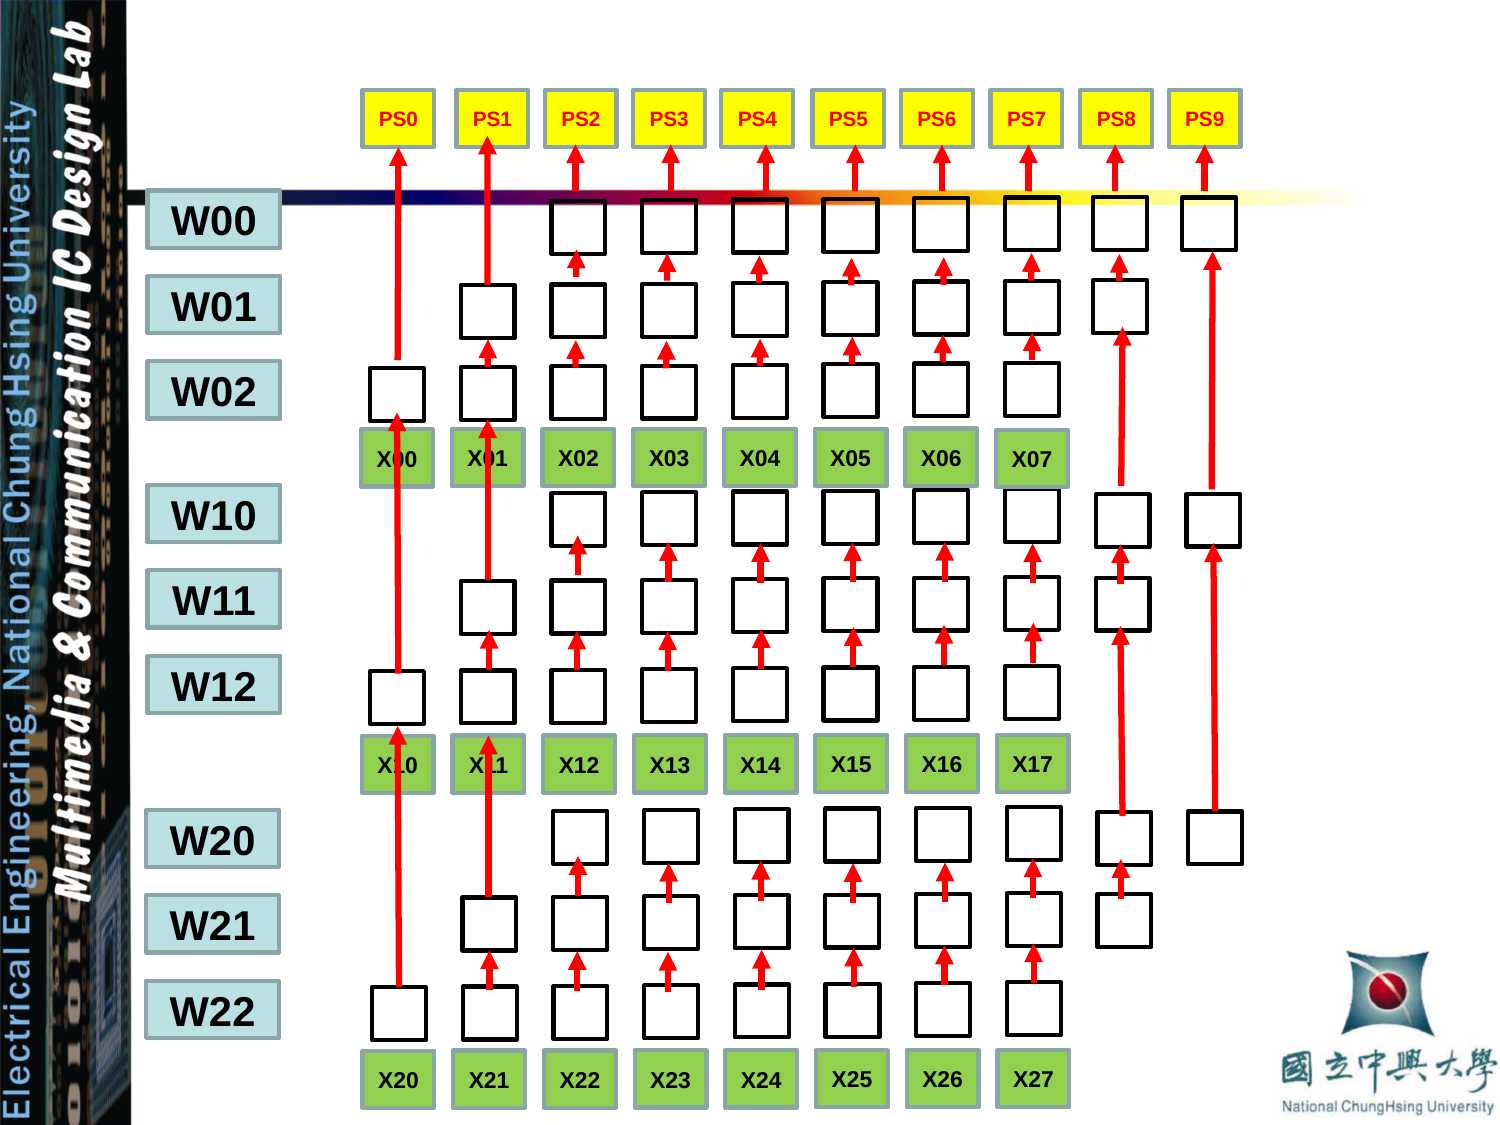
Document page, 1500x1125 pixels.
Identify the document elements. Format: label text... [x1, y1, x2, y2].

text_box [642, 894, 700, 951]
text_box [1184, 492, 1242, 549]
text_box W22 [144, 979, 281, 1040]
text_box X12 [541, 733, 617, 795]
text_box [733, 982, 791, 1039]
text_box X21 [451, 1048, 527, 1110]
text_box [1094, 576, 1152, 633]
text_box PS0 [360, 88, 436, 149]
text_box [823, 806, 881, 864]
text_box W02 [145, 359, 282, 421]
text_box [549, 668, 607, 725]
text_box W20 [144, 808, 281, 869]
text_box [1094, 492, 1152, 549]
text_box [821, 280, 880, 337]
text_box W10 [145, 483, 282, 544]
text_box X01 [492, 427, 526, 488]
text_box X06 [903, 426, 979, 488]
text_box [642, 983, 700, 1040]
text_box [461, 984, 519, 1042]
text_box [914, 892, 972, 949]
text_box [1003, 279, 1061, 336]
text_box PS6 [899, 88, 975, 149]
text_box [1005, 980, 1063, 1037]
text_box PS9 [1167, 88, 1243, 149]
text_box [368, 366, 426, 423]
text_box [640, 578, 698, 635]
text_box [731, 666, 789, 723]
text_box W12 [145, 654, 282, 715]
text_box [821, 665, 880, 723]
text_box PS4 [719, 88, 795, 149]
text_box W11 [145, 568, 282, 630]
text_box [459, 668, 517, 725]
text_box [912, 196, 970, 253]
text_box [640, 282, 698, 339]
text_box [1095, 892, 1153, 949]
text_box [1003, 361, 1061, 418]
text_box [1095, 810, 1153, 867]
text_box PS1 [454, 88, 530, 149]
text_box W00 [145, 188, 282, 250]
text_box [912, 361, 970, 418]
text_box [549, 578, 607, 636]
text_box [733, 807, 791, 864]
text_box [1003, 664, 1061, 721]
text_box [1091, 278, 1149, 335]
text_box X26 [905, 1048, 981, 1109]
text_box [731, 197, 789, 255]
text_box [459, 365, 517, 422]
text_box X27 [995, 1048, 1071, 1109]
text_box [731, 577, 789, 634]
text_box [459, 579, 517, 636]
text_box X23 [633, 1048, 709, 1110]
text_box PS8 [1078, 88, 1154, 149]
text_box [912, 665, 970, 722]
text_box [1005, 805, 1063, 862]
text_box X01 [450, 427, 483, 488]
text_box [733, 893, 791, 950]
text_box [821, 362, 880, 419]
text_box [642, 808, 700, 865]
text_box [551, 895, 609, 952]
text_box X07 [994, 428, 1070, 489]
text_box X20 [360, 1049, 436, 1110]
text_box [368, 669, 426, 726]
text_box [640, 364, 698, 421]
text_box [640, 490, 698, 547]
text_box [1003, 575, 1061, 632]
text_box [731, 489, 789, 547]
text_box X10 [404, 734, 436, 795]
text_box X05 [813, 427, 889, 488]
text_box [821, 489, 880, 546]
text_box X03 [631, 427, 707, 488]
text_box [1091, 195, 1149, 252]
text_box [821, 576, 880, 633]
text_box [1180, 195, 1238, 252]
text_box X14 [723, 733, 799, 795]
text_box [914, 981, 972, 1038]
text_box X10 [360, 734, 392, 795]
text_box [370, 985, 428, 1042]
text_box [549, 491, 607, 548]
text_box [460, 895, 518, 953]
text_box X11 [450, 733, 526, 795]
text_box [912, 279, 970, 337]
text_box [823, 982, 882, 1039]
text_box [549, 364, 607, 421]
picture [0, 0, 1500, 1125]
text_box [549, 282, 607, 339]
text_box [912, 488, 970, 545]
text_box [731, 363, 789, 420]
text_box [1003, 489, 1061, 544]
text_box X15 [813, 733, 889, 794]
text_box PS7 [988, 88, 1064, 149]
text_box X16 [904, 733, 980, 794]
text_box [640, 198, 698, 255]
text_box [549, 199, 607, 256]
text_box [821, 197, 880, 254]
text_box [1005, 891, 1063, 948]
text_box X13 [632, 733, 708, 795]
text_box PS3 [631, 88, 707, 149]
text_box [914, 806, 972, 863]
text_box [459, 283, 517, 340]
text_box X17 [995, 733, 1071, 794]
text_box X02 [540, 427, 616, 488]
text_box X04 [722, 427, 798, 488]
text_box [912, 576, 970, 633]
text_box [731, 281, 789, 338]
text_box PS2 [543, 88, 619, 149]
text_box [551, 984, 609, 1041]
text_box X22 [542, 1048, 618, 1110]
text_box X00 [359, 427, 391, 489]
text_box [823, 893, 881, 950]
text_box X25 [814, 1048, 890, 1109]
text_box X24 [723, 1048, 799, 1110]
text_box PS5 [810, 88, 886, 149]
text_box [1186, 809, 1244, 866]
text_box W01 [145, 274, 282, 335]
text_box X00 [402, 427, 435, 489]
text_box W21 [144, 893, 281, 955]
text_box [1003, 195, 1061, 252]
text_box [551, 809, 609, 866]
text_box [640, 667, 698, 724]
